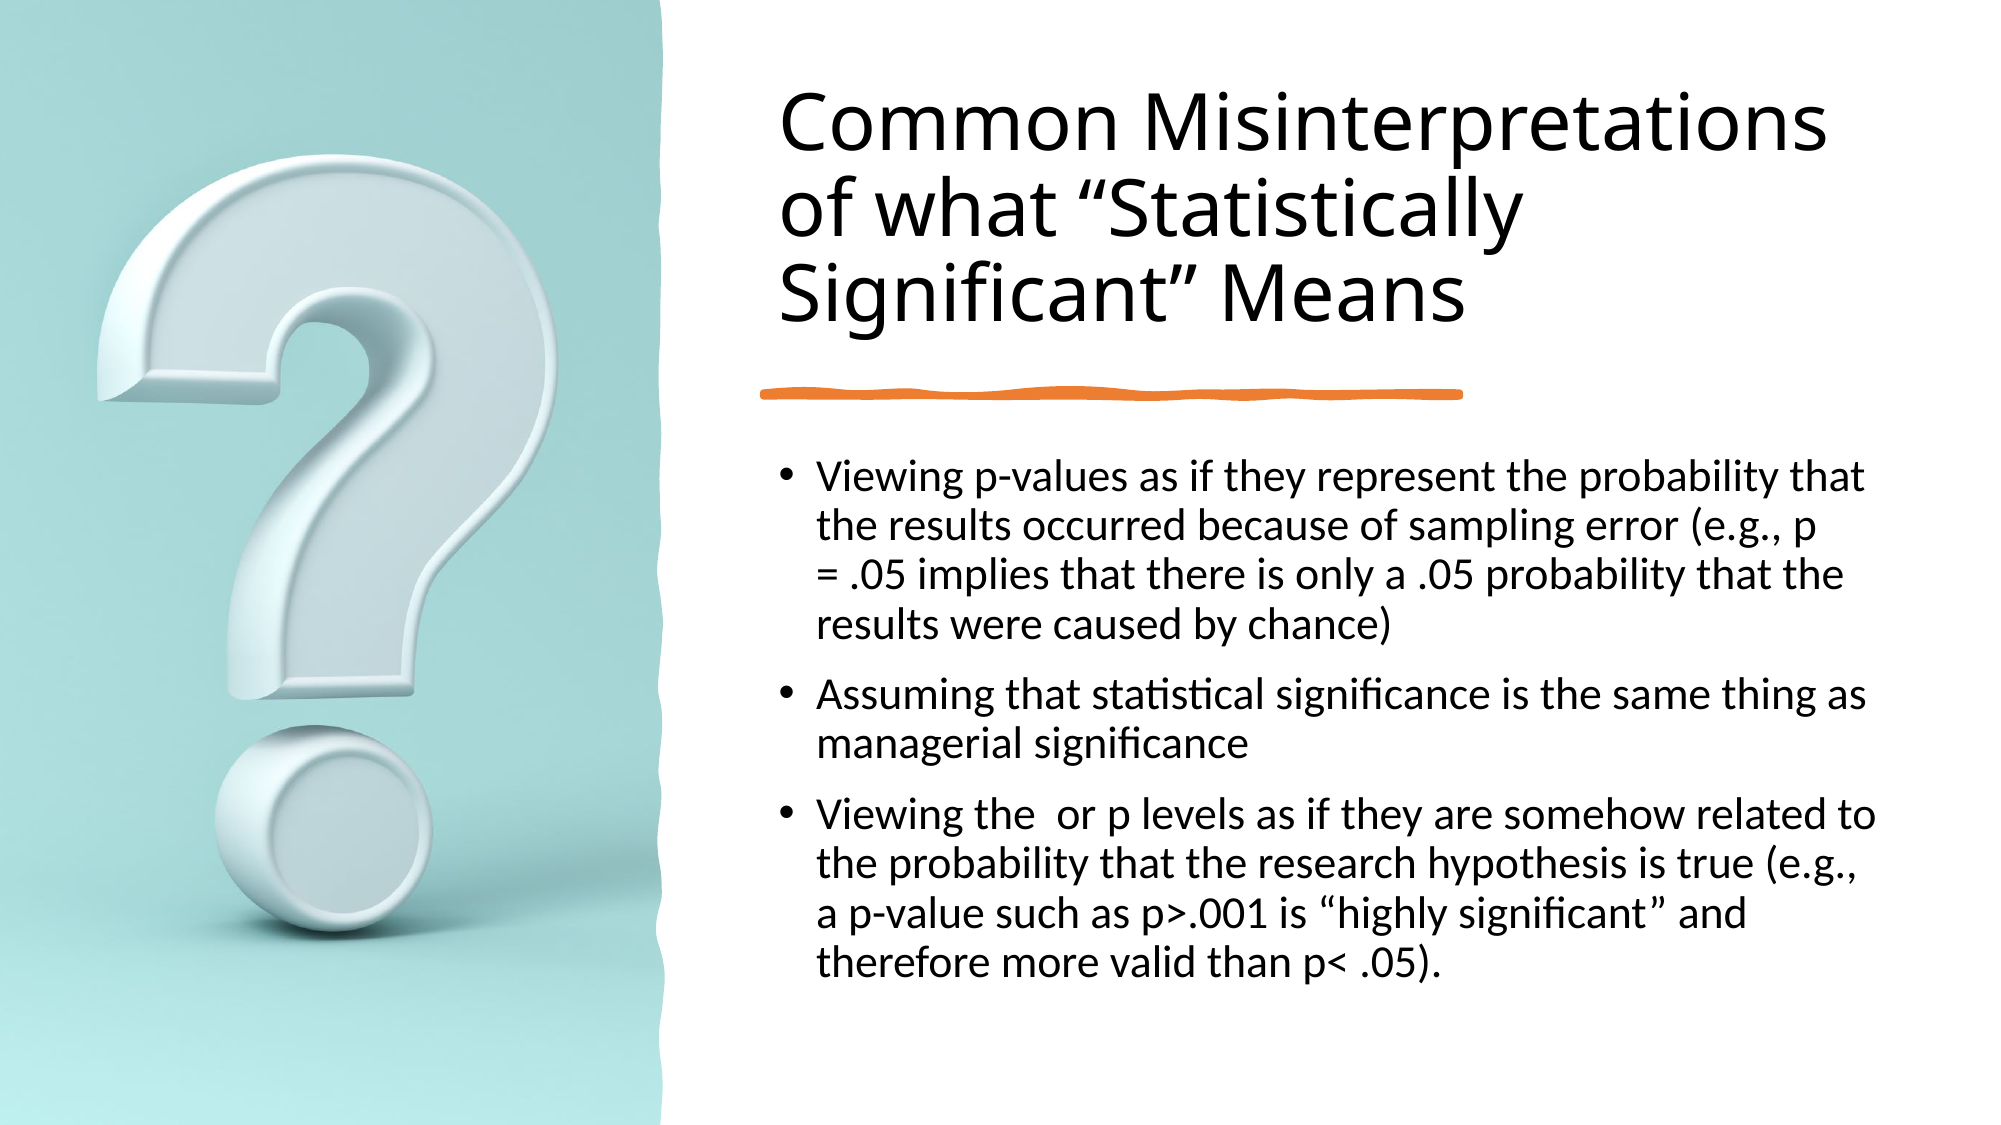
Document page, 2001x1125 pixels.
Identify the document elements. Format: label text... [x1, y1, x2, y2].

title Common Misinterpretations of what “Statistically Significant” Means [763, 53, 1895, 347]
picture [0, 0, 665, 1125]
text_box [762, 388, 1461, 399]
text_box [665, 0, 2000, 1125]
